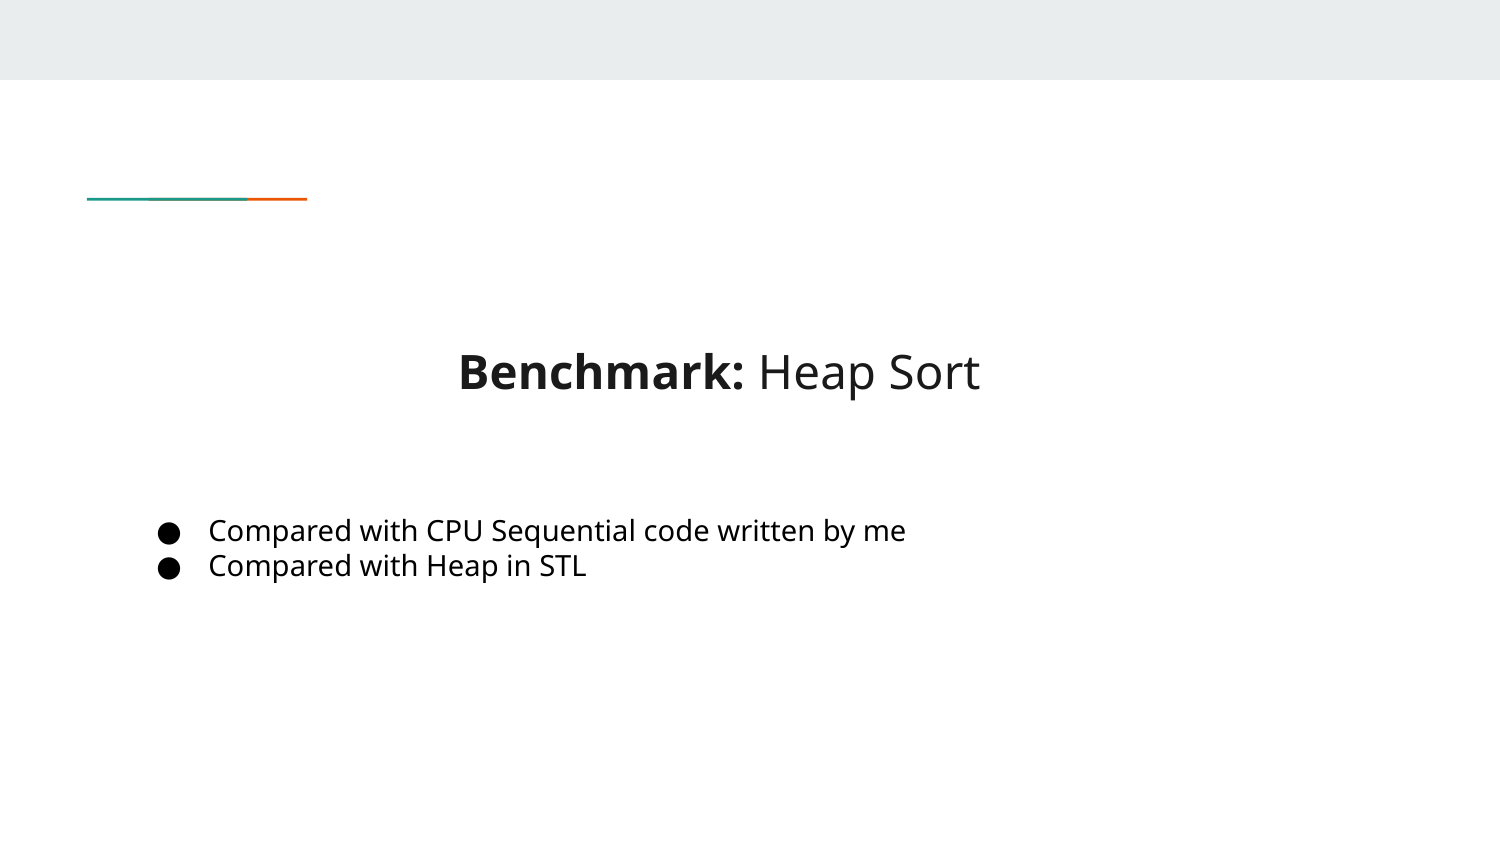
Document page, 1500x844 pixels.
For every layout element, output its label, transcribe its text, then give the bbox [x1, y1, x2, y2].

text_box Compared with CPU Sequential code written by me Compared with Heap in STL [118, 497, 1105, 598]
title Benchmark: Heap Sort [88, 326, 1351, 415]
